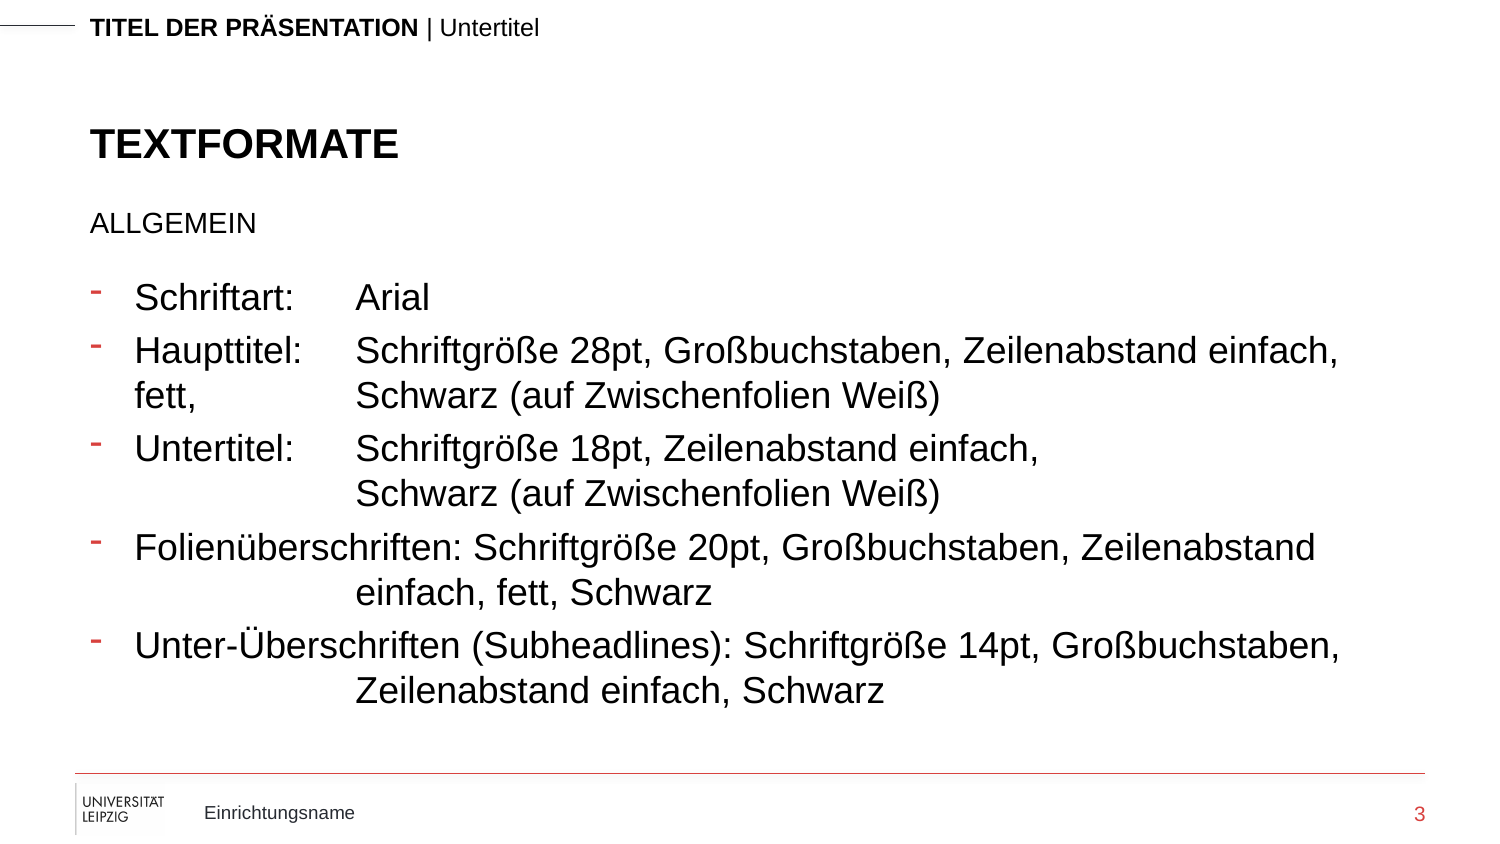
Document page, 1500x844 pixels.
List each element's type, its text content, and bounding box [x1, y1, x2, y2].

title Textformate [75, 50, 1426, 175]
picture [75, 782, 165, 836]
list Schriftart: Arial Haupttitel: Schriftgröße 28pt, Großbuchstaben, Zeilenabstand einfach, fett, Schwarz (auf Zwischenfolien Weiß) Untertitel: Schriftgröße 18pt, Zeilenabstand einfach, Schwarz (auf Zwischenfolien Weiß) Folienüberschriften: Schriftgröße 20pt, Großbuchstaben, Zeilenabstand einfach, fett, Schwarz Unter-Überschriften (Subheadlines): Schriftgröße 14pt, Großbuchstaben, Zeilenabstand einfach, Schwarz [75, 265, 1416, 755]
list ALLGEMEIN [75, 184, 1426, 247]
slide_number 3 [1303, 800, 1426, 834]
